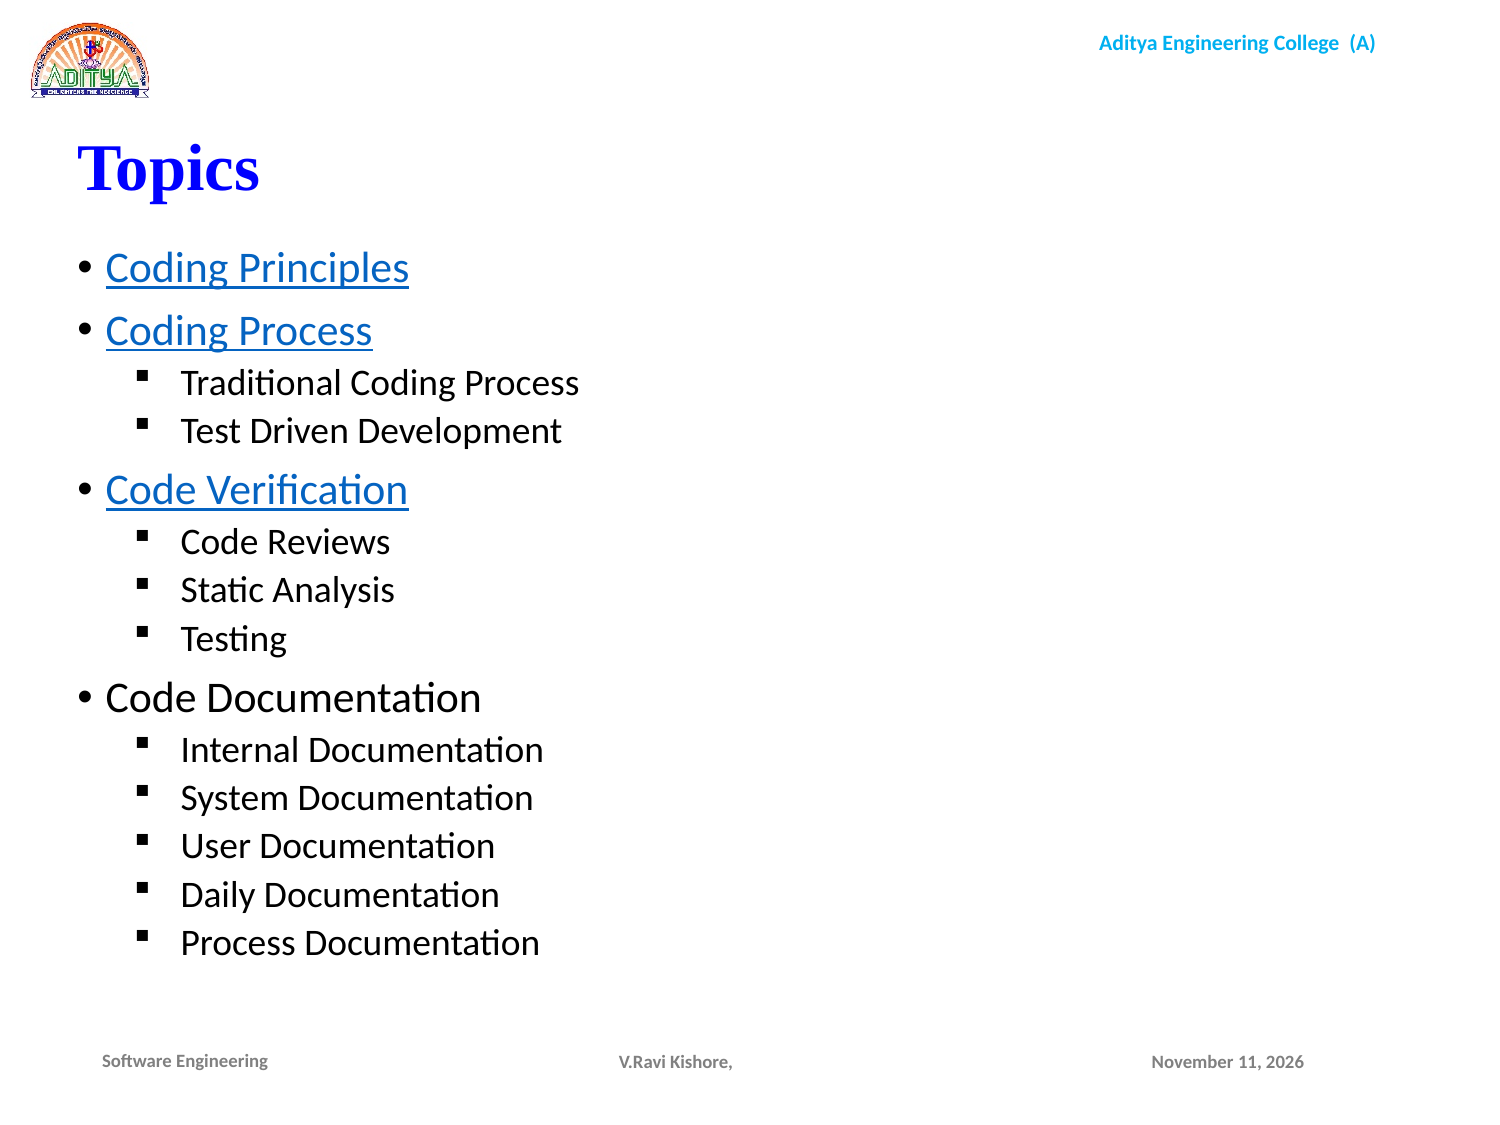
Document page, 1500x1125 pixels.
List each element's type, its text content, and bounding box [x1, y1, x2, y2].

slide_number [1136, 1031, 1396, 1092]
footer V.Ravi Kishore, [509, 1031, 847, 1092]
picture [29, 22, 150, 98]
title Topics [62, 59, 1294, 278]
list Coding Principles Coding Process Traditional Coding Process Test Driven Development Code Verification Code Reviews Static Analysis Testing Code Documentation Internal Documentation System Documentation User Documentation Daily Documentation Process Documentation [62, 237, 1401, 1000]
